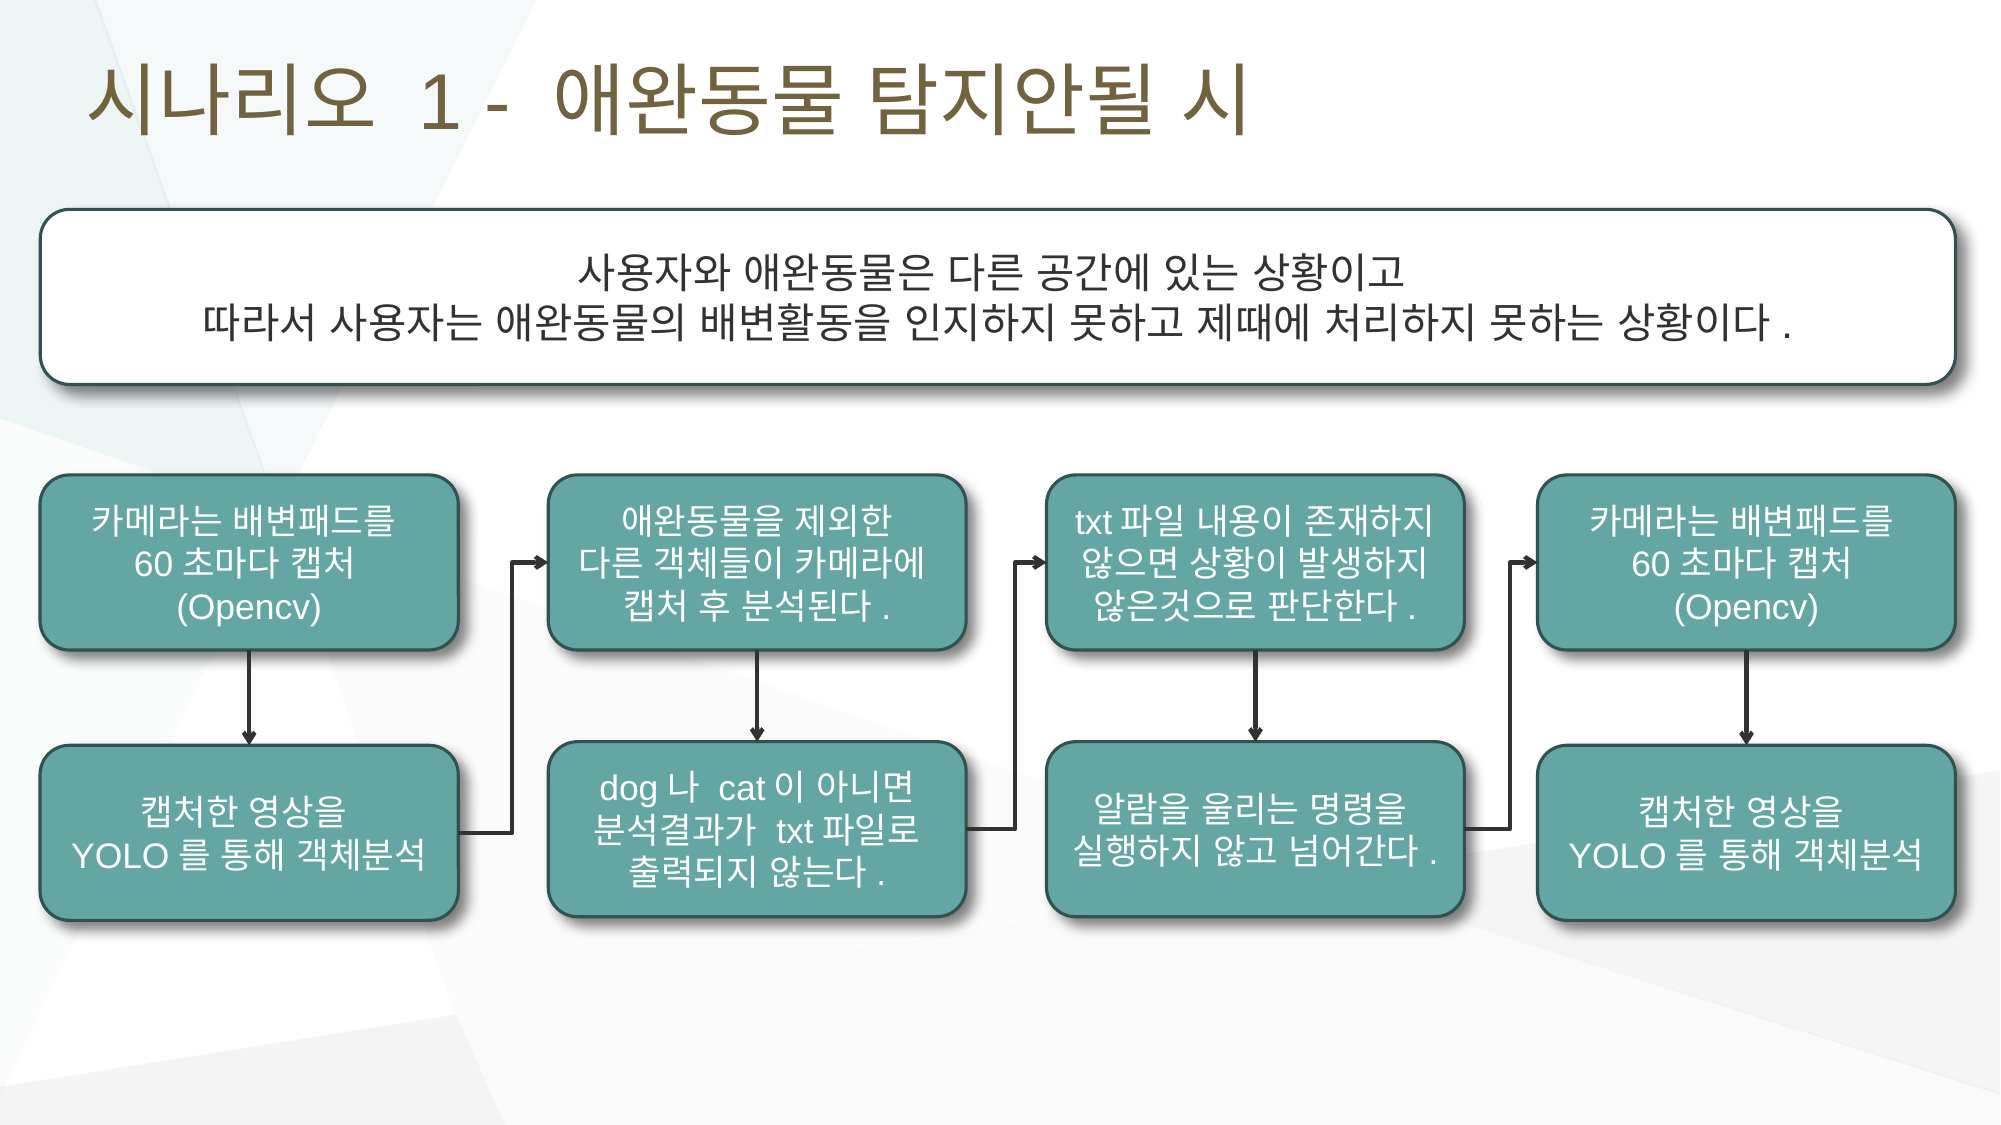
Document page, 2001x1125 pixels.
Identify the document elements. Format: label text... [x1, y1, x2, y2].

text_box dog나 cat이 아니면 분석결과가 txt파일로 출력되지 않는다. [546, 740, 968, 919]
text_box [965, 562, 1047, 830]
text_box 카메라는 배변패드를 60초마다 캡처(Opencv) [1535, 473, 1957, 652]
text_box 사용자와 애완동물은 다른 공간에 있는 상황이고 따라서 사용자는 애완동물의 배변활동을 인지하지 못하고 제때에 처리하지 못하는 상황이다. [38, 207, 1958, 387]
text_box 캡처한 영상을 YOLO를 통해 객체분석 [38, 743, 460, 922]
text_box 알람을 울리는 명령을 실행하지 않고 넘어간다. [1044, 740, 1466, 919]
text_box 카메라는 배변패드를 60초마다 캡처(Opencv) [38, 473, 460, 652]
text_box txt파일 내용이 존재하지 않으면 상황이 발생하지 않은것으로 판단한다. [1044, 473, 1466, 652]
text_box 애완동물을 제외한 다른 객체들이 카메라에 캡처 후 분석된다. [546, 473, 968, 652]
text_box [1464, 562, 1538, 830]
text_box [457, 562, 549, 834]
text_box 캡처한 영상을 YOLO를 통해 객체분석 [1535, 743, 1957, 922]
title 시나리오 1 - 애완동물 탐지안될 시 [70, 20, 1925, 175]
